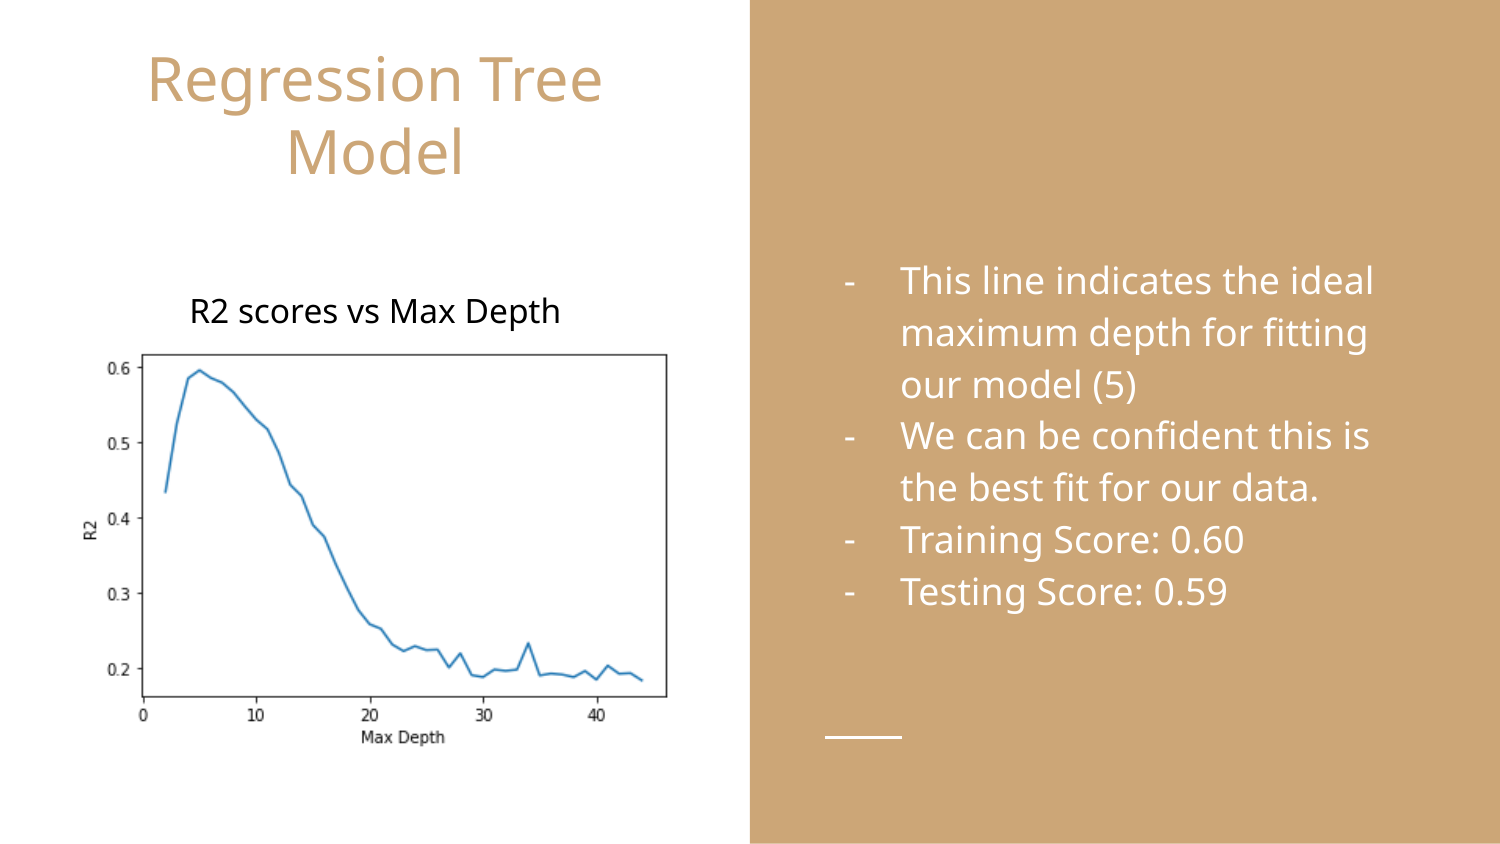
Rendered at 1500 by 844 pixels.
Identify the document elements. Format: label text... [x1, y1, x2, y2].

picture [73, 345, 678, 756]
list This line indicates the ideal maximum depth for fitting our model (5) We can be confident this is the best fit for our data. Training Score: 0.60 Testing Score: 0.59 [810, 107, 1440, 756]
title Regression Tree Model [43, 22, 708, 202]
subtitle R2 scores vs Max Depth [43, 275, 708, 346]
